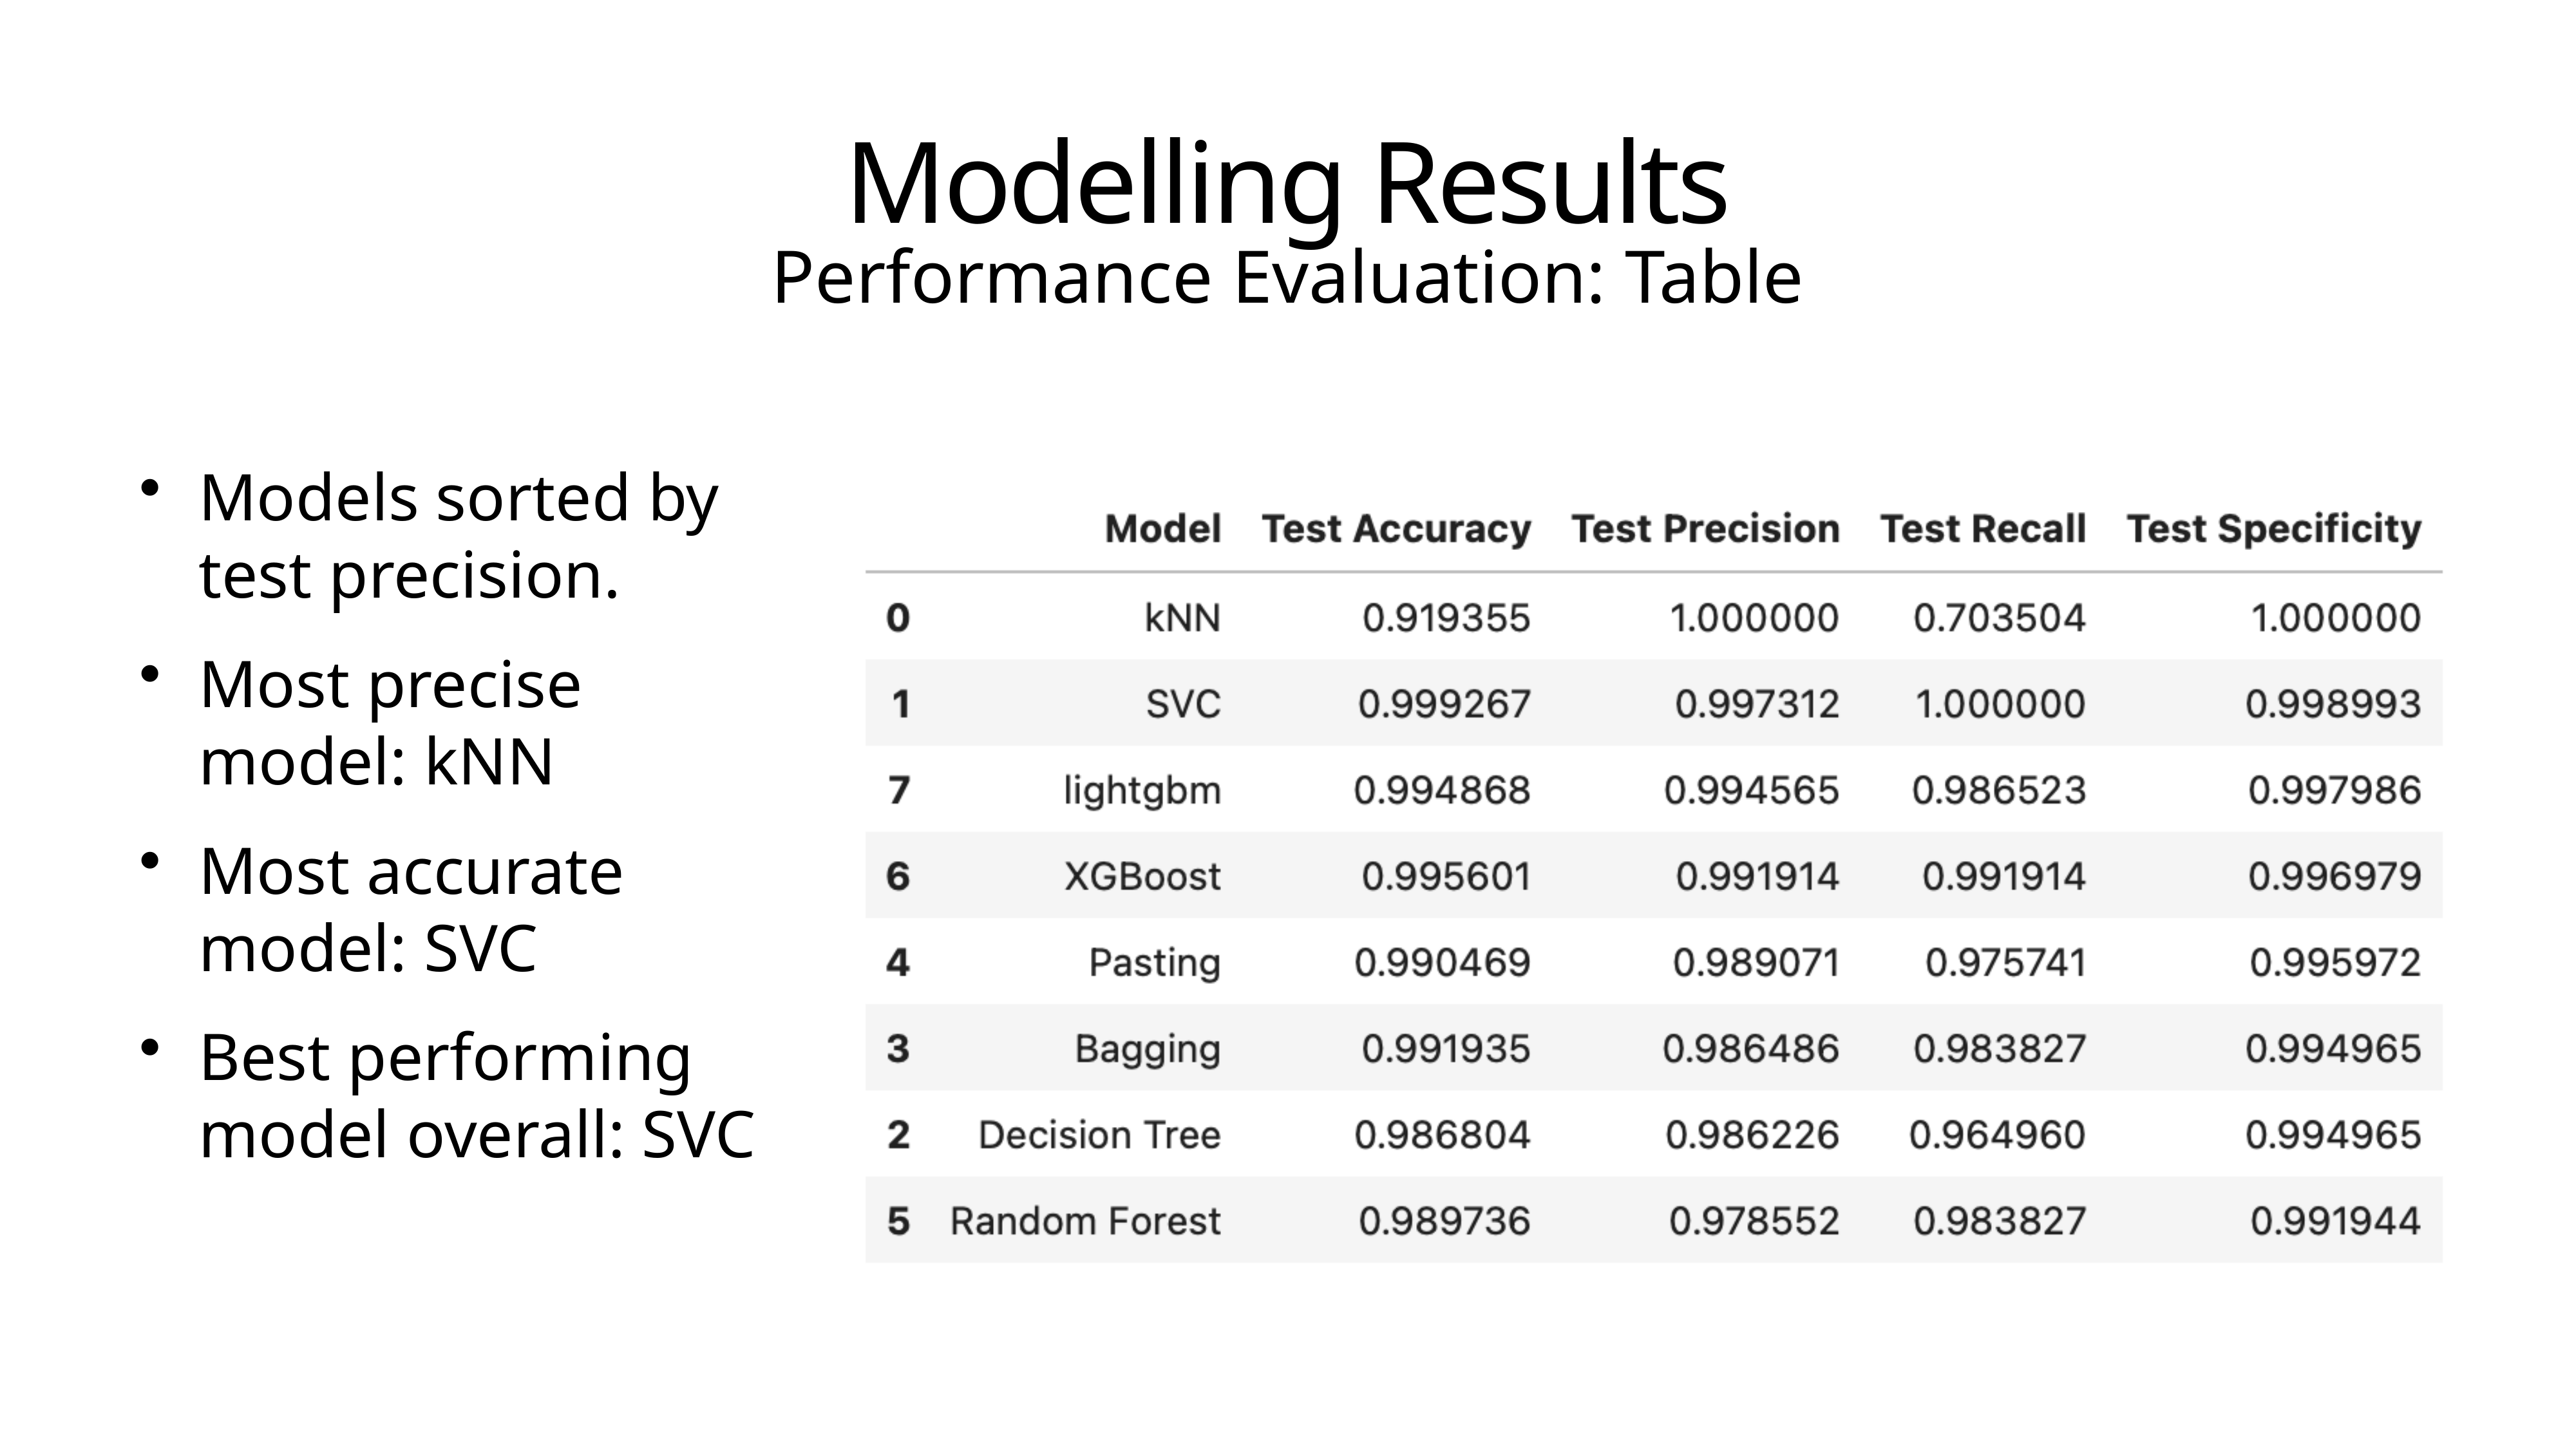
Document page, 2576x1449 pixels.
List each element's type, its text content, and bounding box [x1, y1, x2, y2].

list Models sorted by test precision. Most precise model: kNN Most accurate model: SVC Best performing model overall: SVC [133, 450, 789, 1342]
list Performance Evaluation: Table [133, 225, 2443, 334]
picture [842, 492, 2464, 1300]
title Modelling Results [133, 85, 2443, 225]
